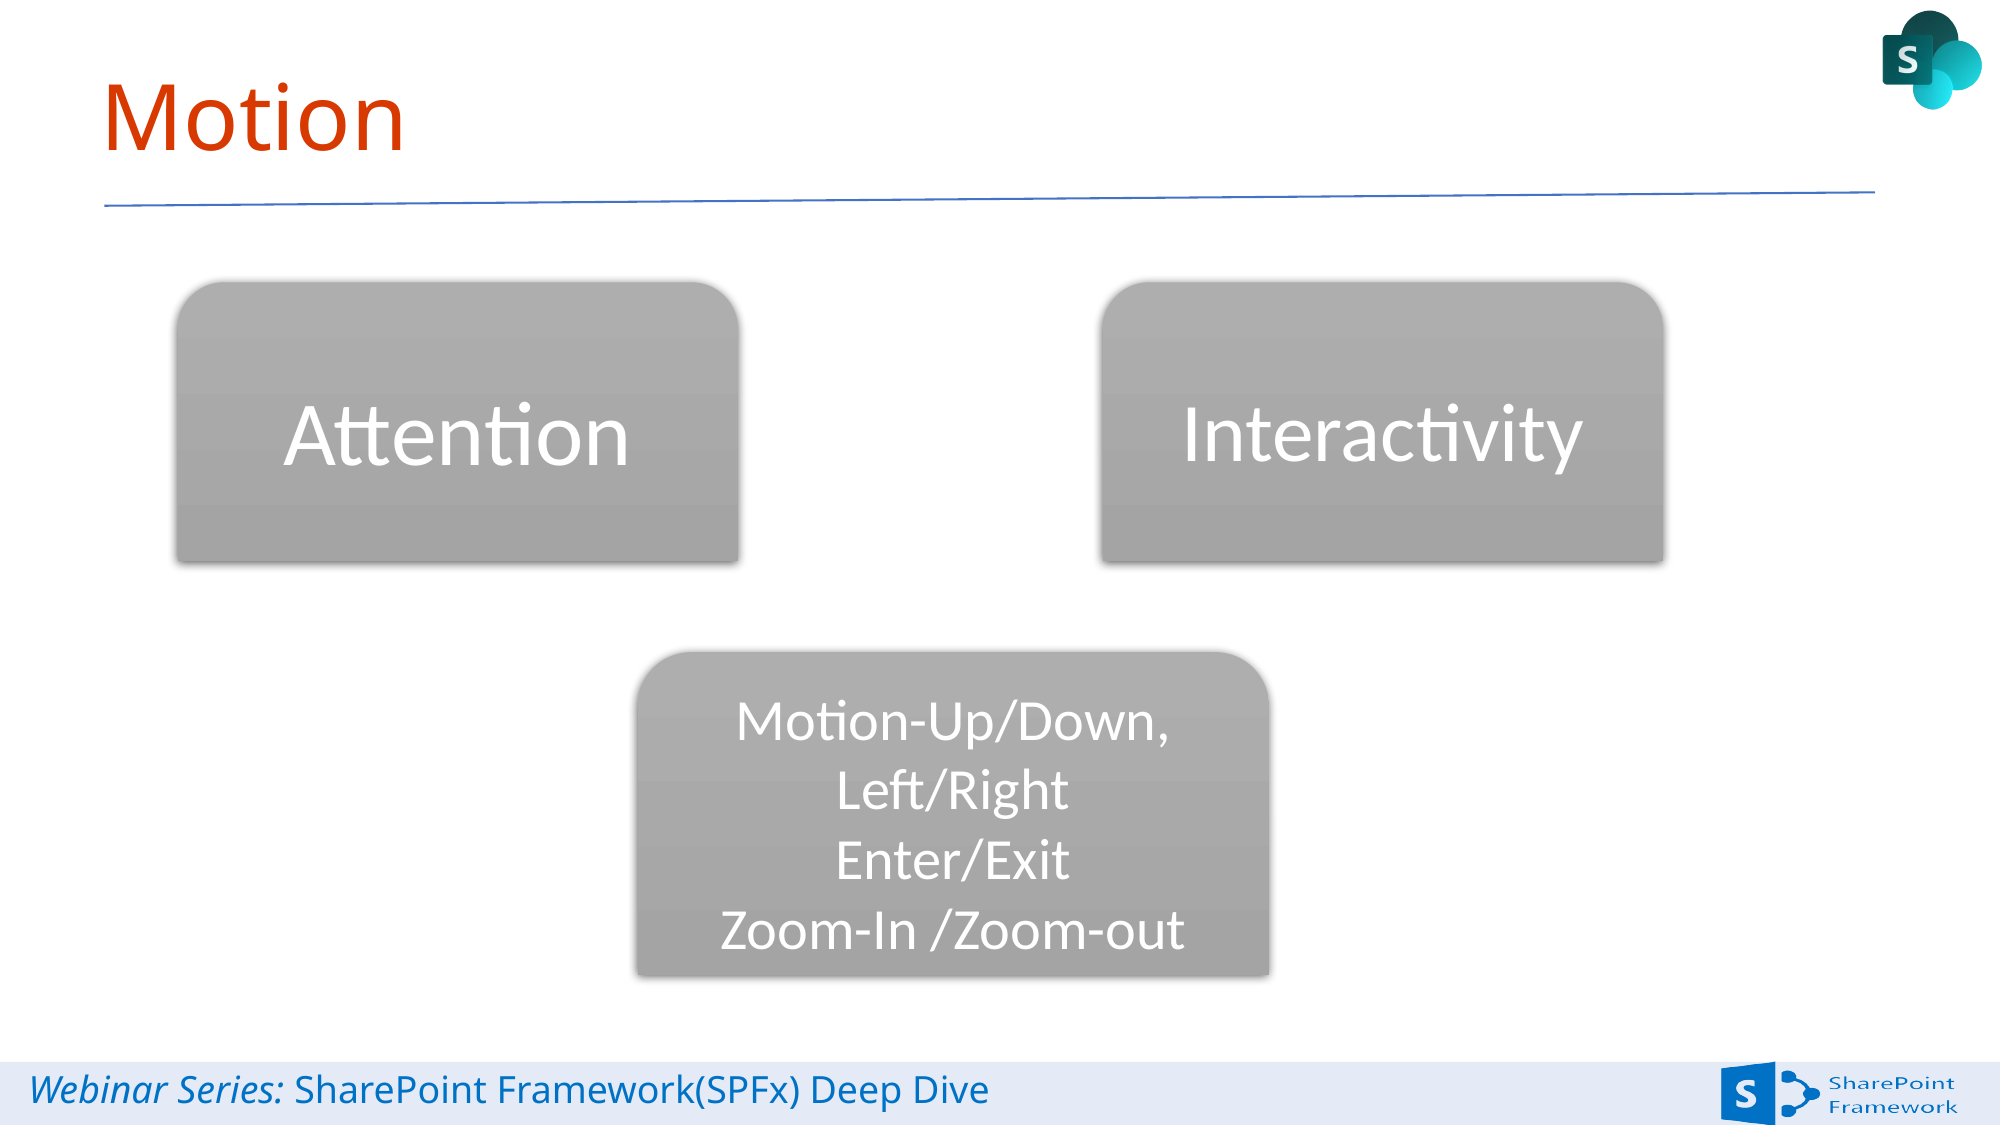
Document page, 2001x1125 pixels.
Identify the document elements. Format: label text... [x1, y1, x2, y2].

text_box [104, 192, 1875, 206]
text_box Motion-Up/Down, Left/Right Enter/Exit Zoom-In /Zoom-out [637, 652, 1270, 976]
picture [0, 1057, 2000, 1125]
text_box [88, 250, 1875, 1001]
picture [1881, 9, 1984, 111]
text_box Attention [177, 282, 738, 562]
text_box Interactivity [1102, 282, 1664, 562]
title Motion [85, 68, 1214, 174]
